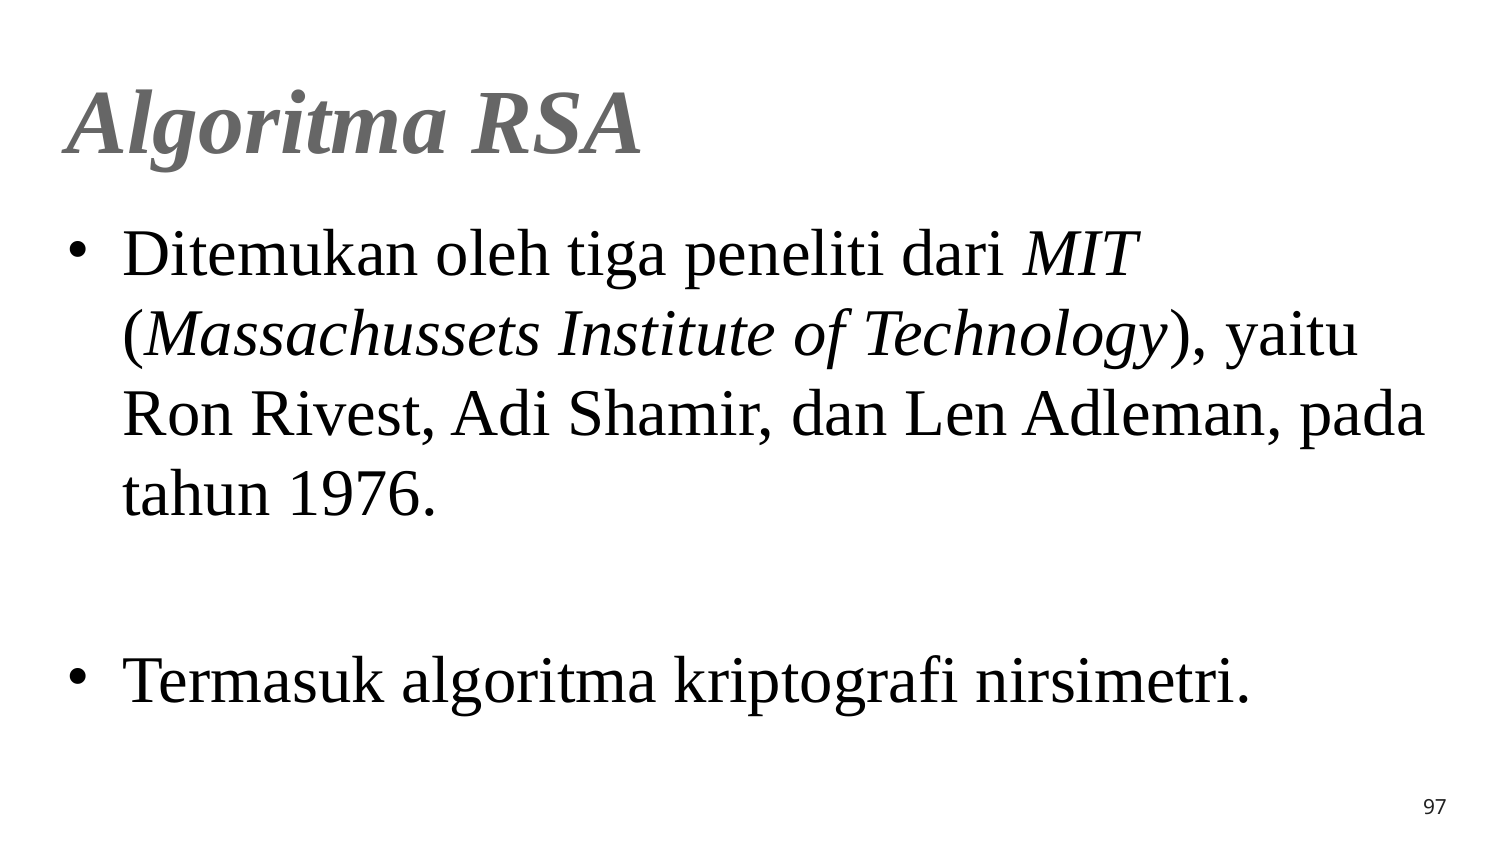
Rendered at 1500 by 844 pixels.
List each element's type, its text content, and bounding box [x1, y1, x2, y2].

list Ditemukan oleh tiga peneliti dari MIT (Massachussets Institute of Technology), yaitu Ron Rivest, Adi Shamir, dan Len Adleman, pada tahun 1976. Termasuk algoritma kriptografi nirsimetri. [51, 201, 1449, 750]
slide_number 97 [1389, 764, 1480, 830]
title Algoritma RSA [51, 48, 1449, 180]
